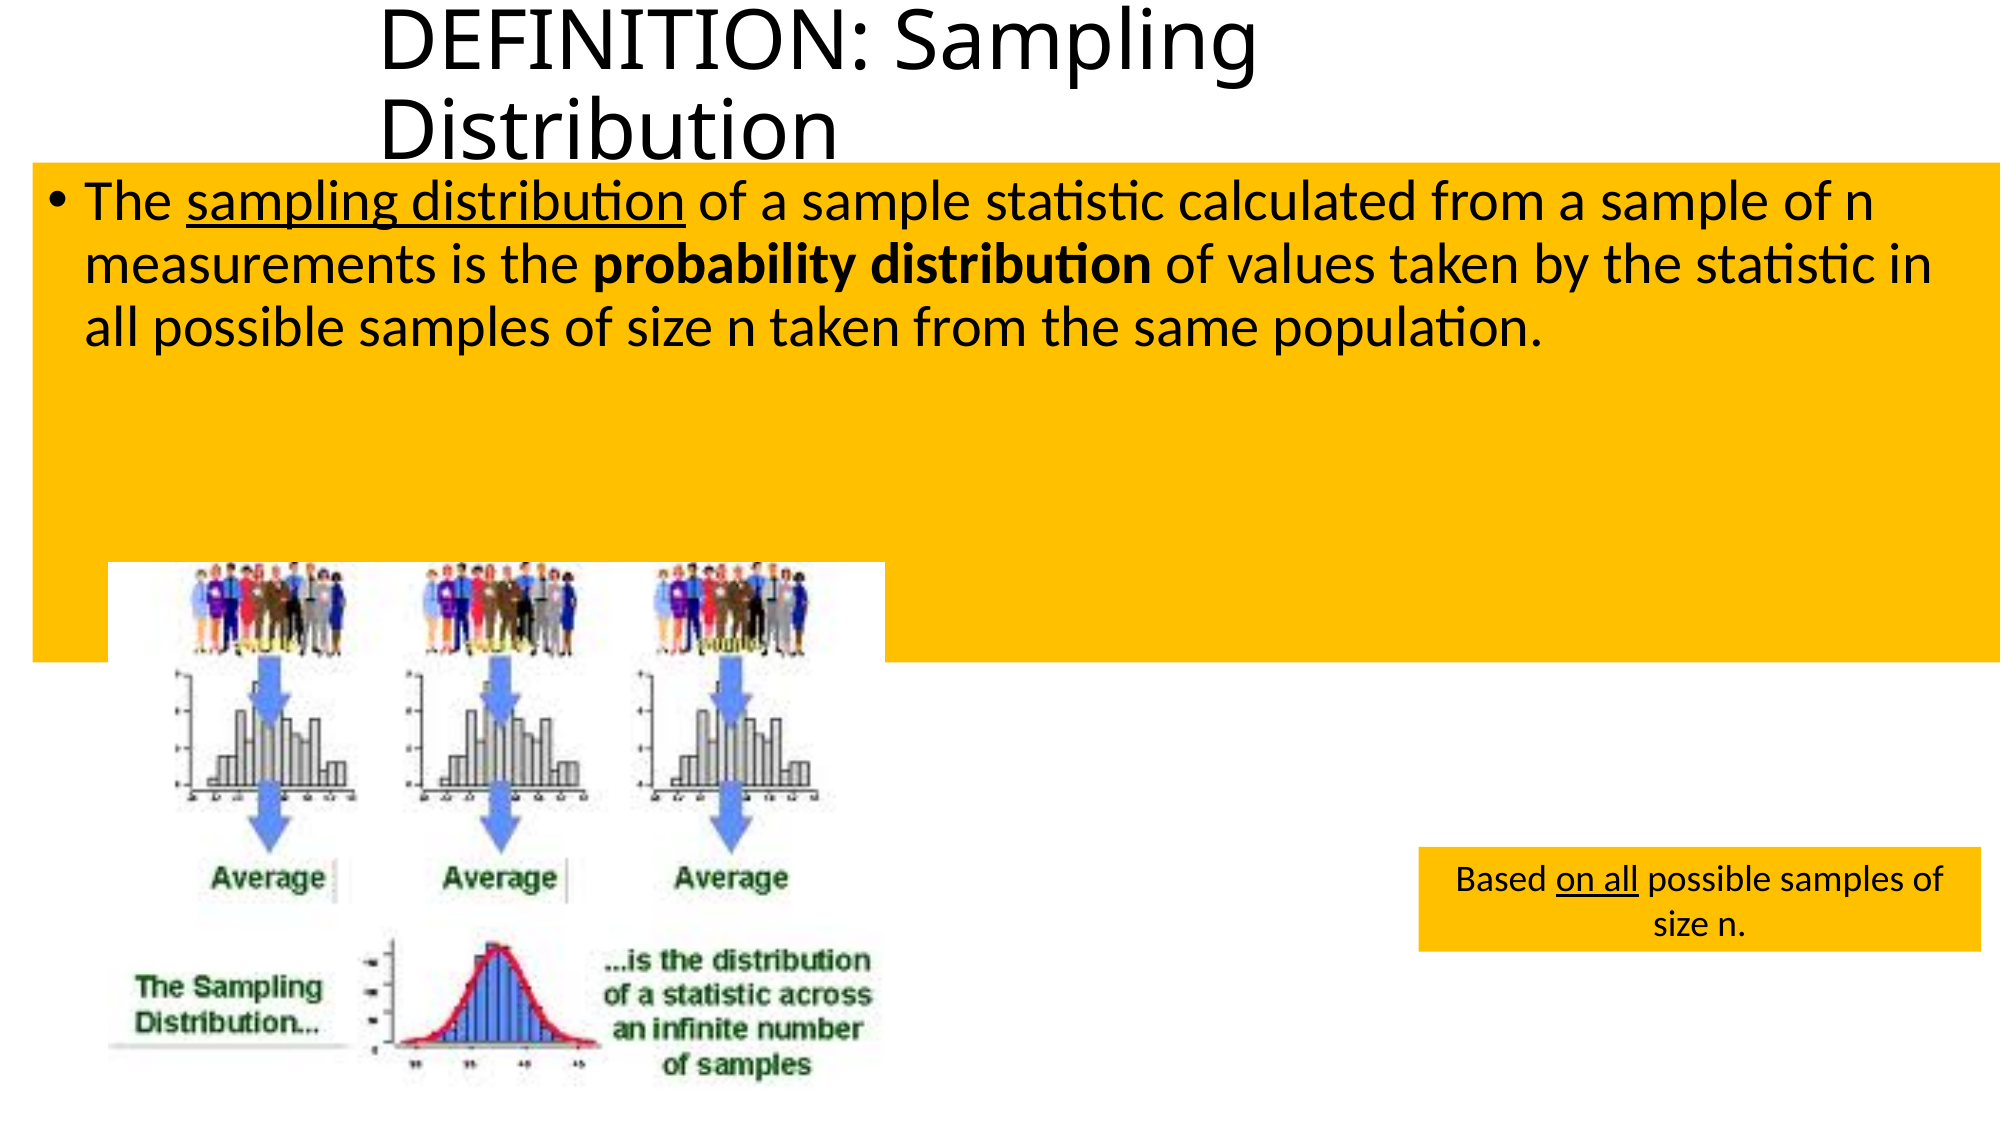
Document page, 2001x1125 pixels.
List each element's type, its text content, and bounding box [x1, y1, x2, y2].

picture [108, 562, 885, 1090]
text_box Based on all possible samples of size n. [1418, 846, 1982, 952]
title DEFINITION: Sampling Distribution [362, 12, 1713, 162]
list The sampling distribution of a sample statistic calculated from a sample of n measurements is the probability distribution of values taken by the statistic in all possible samples of size n taken from the same population. [32, 162, 2000, 663]
